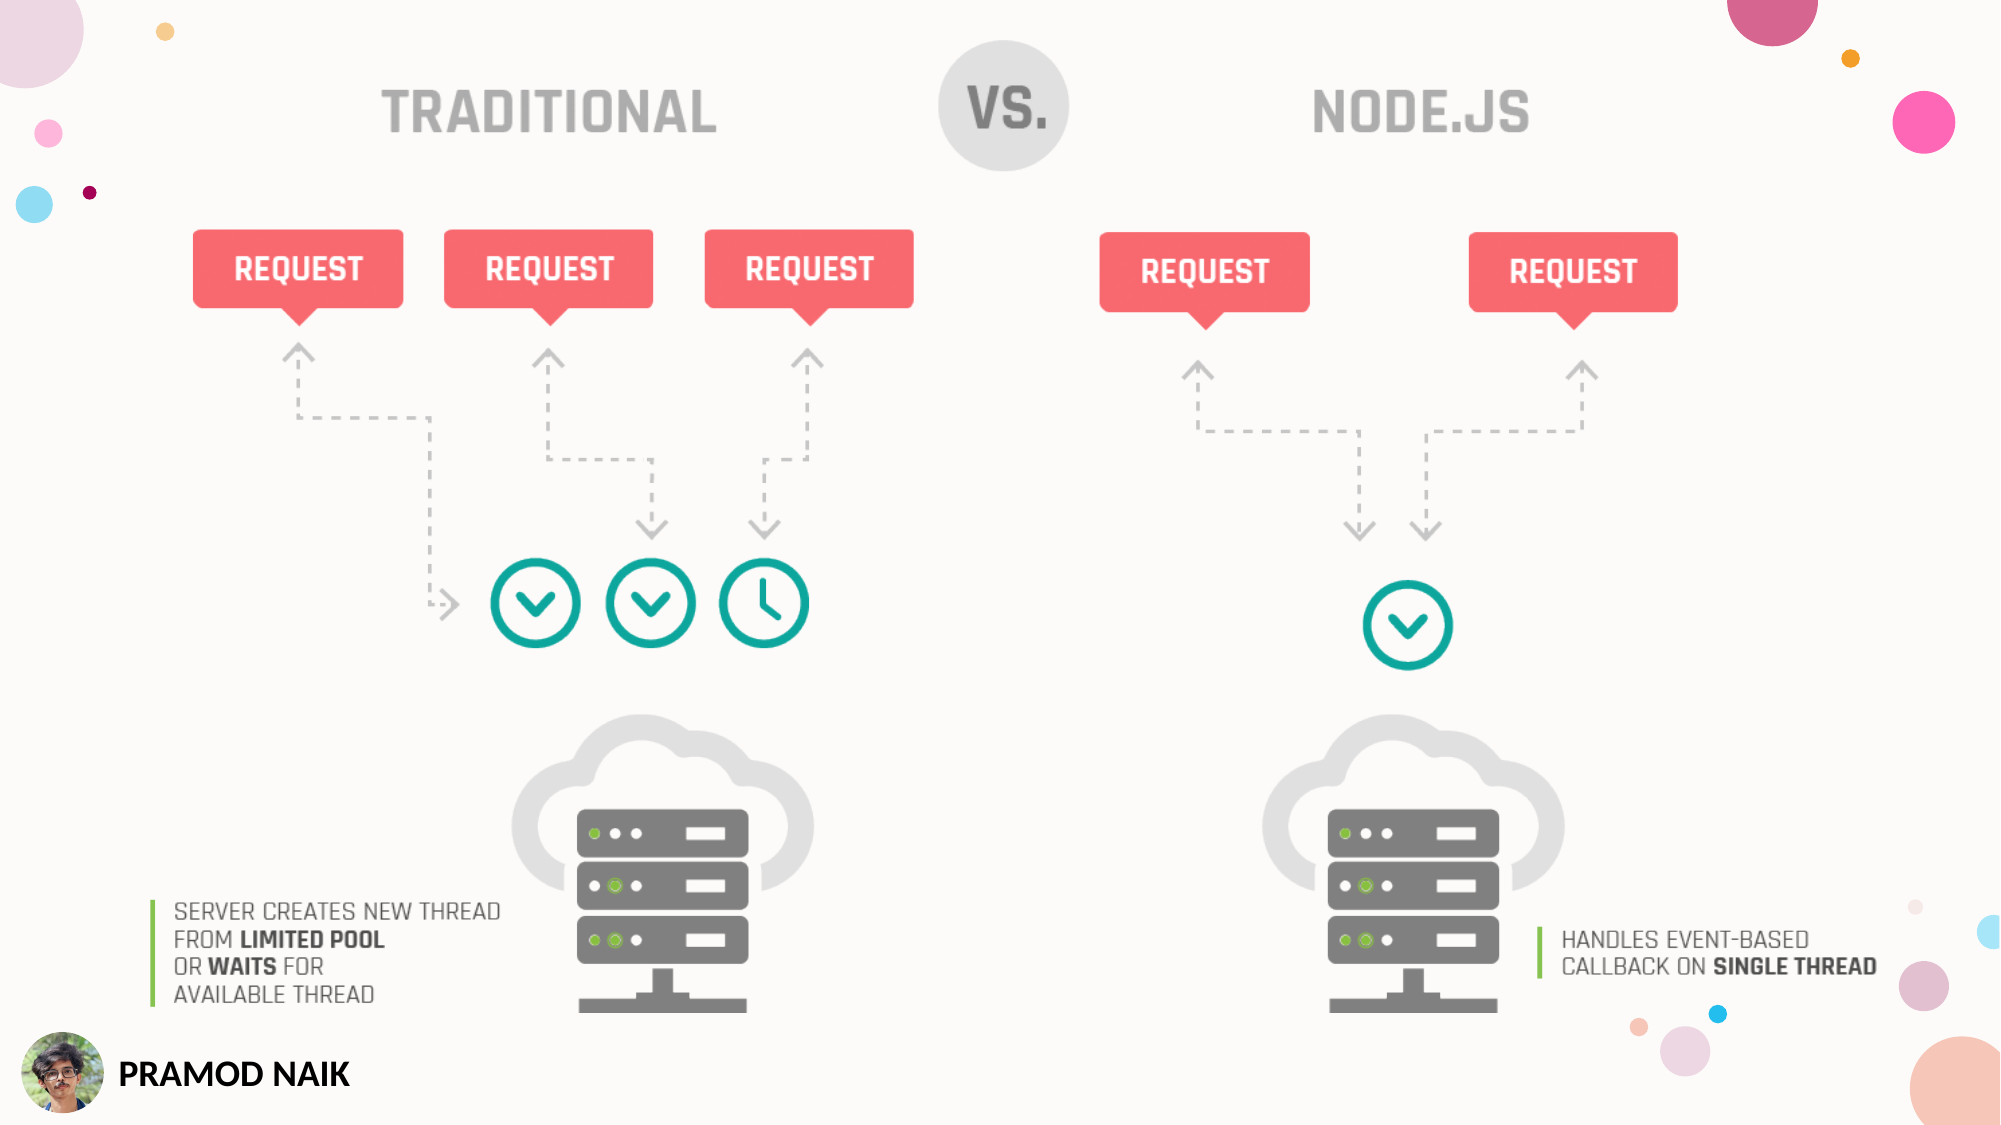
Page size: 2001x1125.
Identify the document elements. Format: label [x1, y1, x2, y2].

picture [21, 1031, 104, 1114]
list [150, 40, 1877, 1013]
